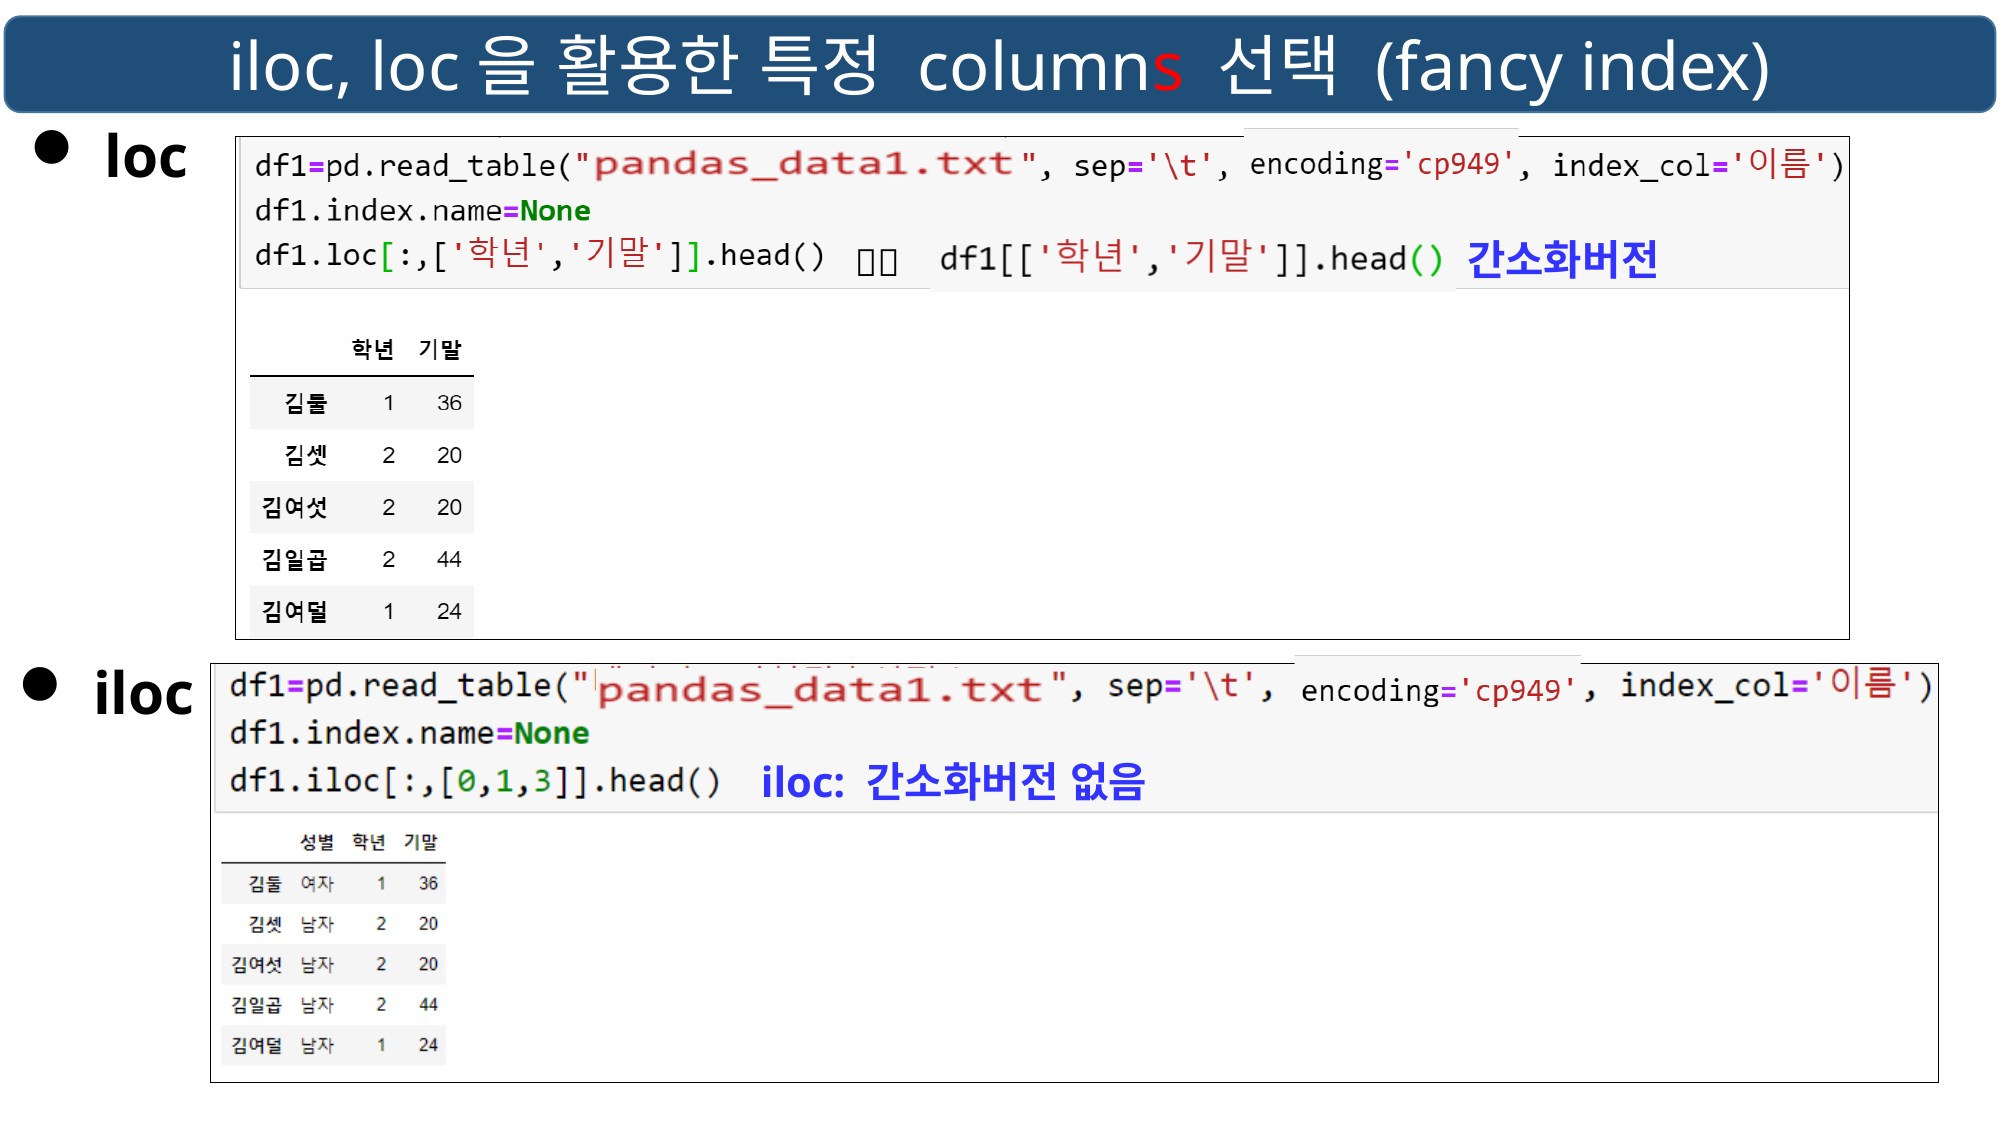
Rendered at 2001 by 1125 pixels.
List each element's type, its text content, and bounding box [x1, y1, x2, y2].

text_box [235, 136, 1850, 640]
text_box iloc, loc을 활용한 특정 columns 선택 (fancy index) [3, 15, 1997, 114]
text_box iloc [3, 649, 210, 734]
text_box loc [15, 112, 204, 197]
picture [592, 143, 1018, 184]
picture [210, 655, 1939, 1083]
picture [1243, 128, 1519, 192]
